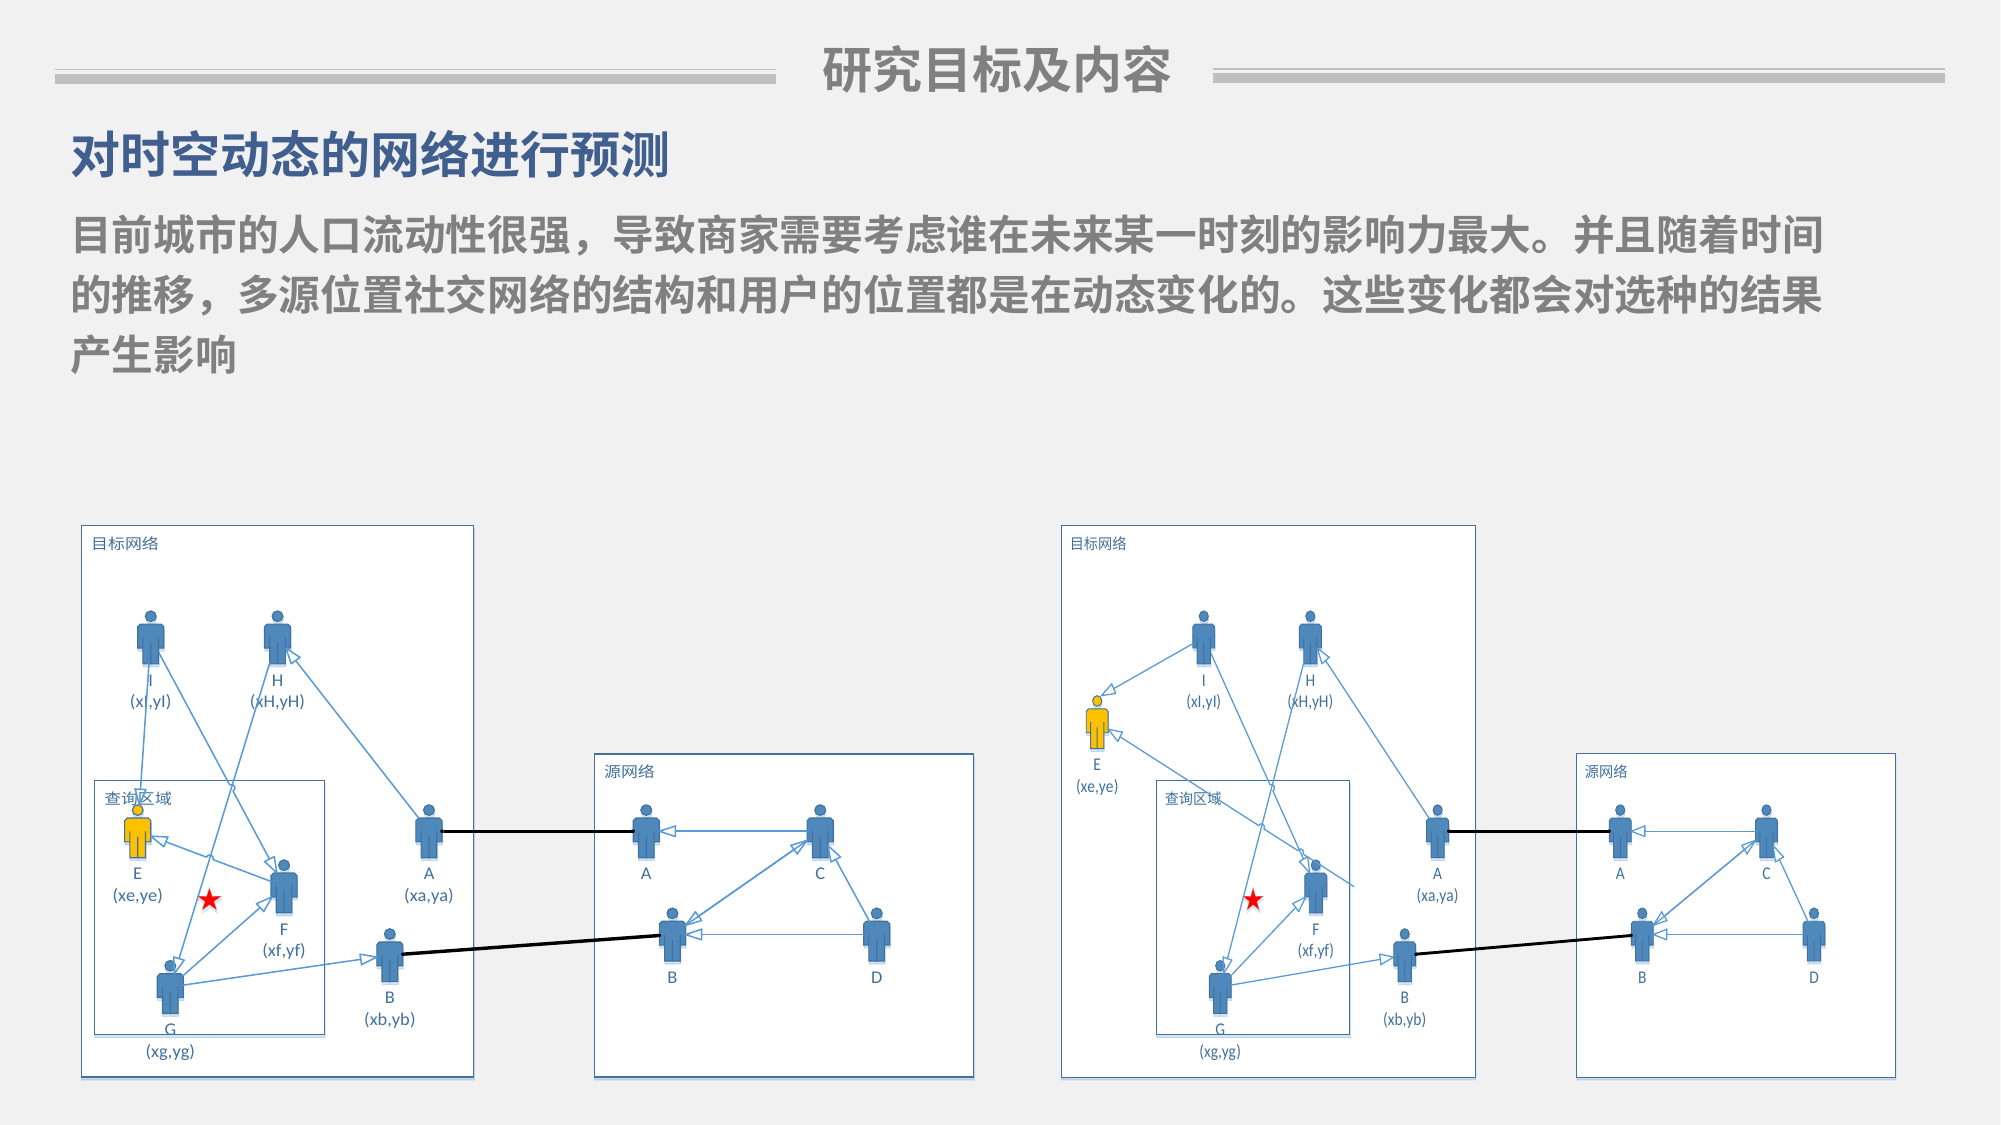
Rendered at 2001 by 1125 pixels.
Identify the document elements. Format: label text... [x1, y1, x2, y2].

picture [78, 523, 977, 1083]
picture [1059, 523, 1899, 1083]
text_box 对时空动态的网络进行预测 [55, 115, 1361, 191]
text_box 研究目标及内容 [782, 30, 1213, 106]
text_box 目前城市的人口流动性很强，导致商家需要考虑谁在未来某一时刻的影响力最大。并且随着时间的推移，多源位置社交网络的结构和用户的位置都是在动态变化的。这些变化都会对选种的结果产生影响 [55, 191, 1839, 387]
